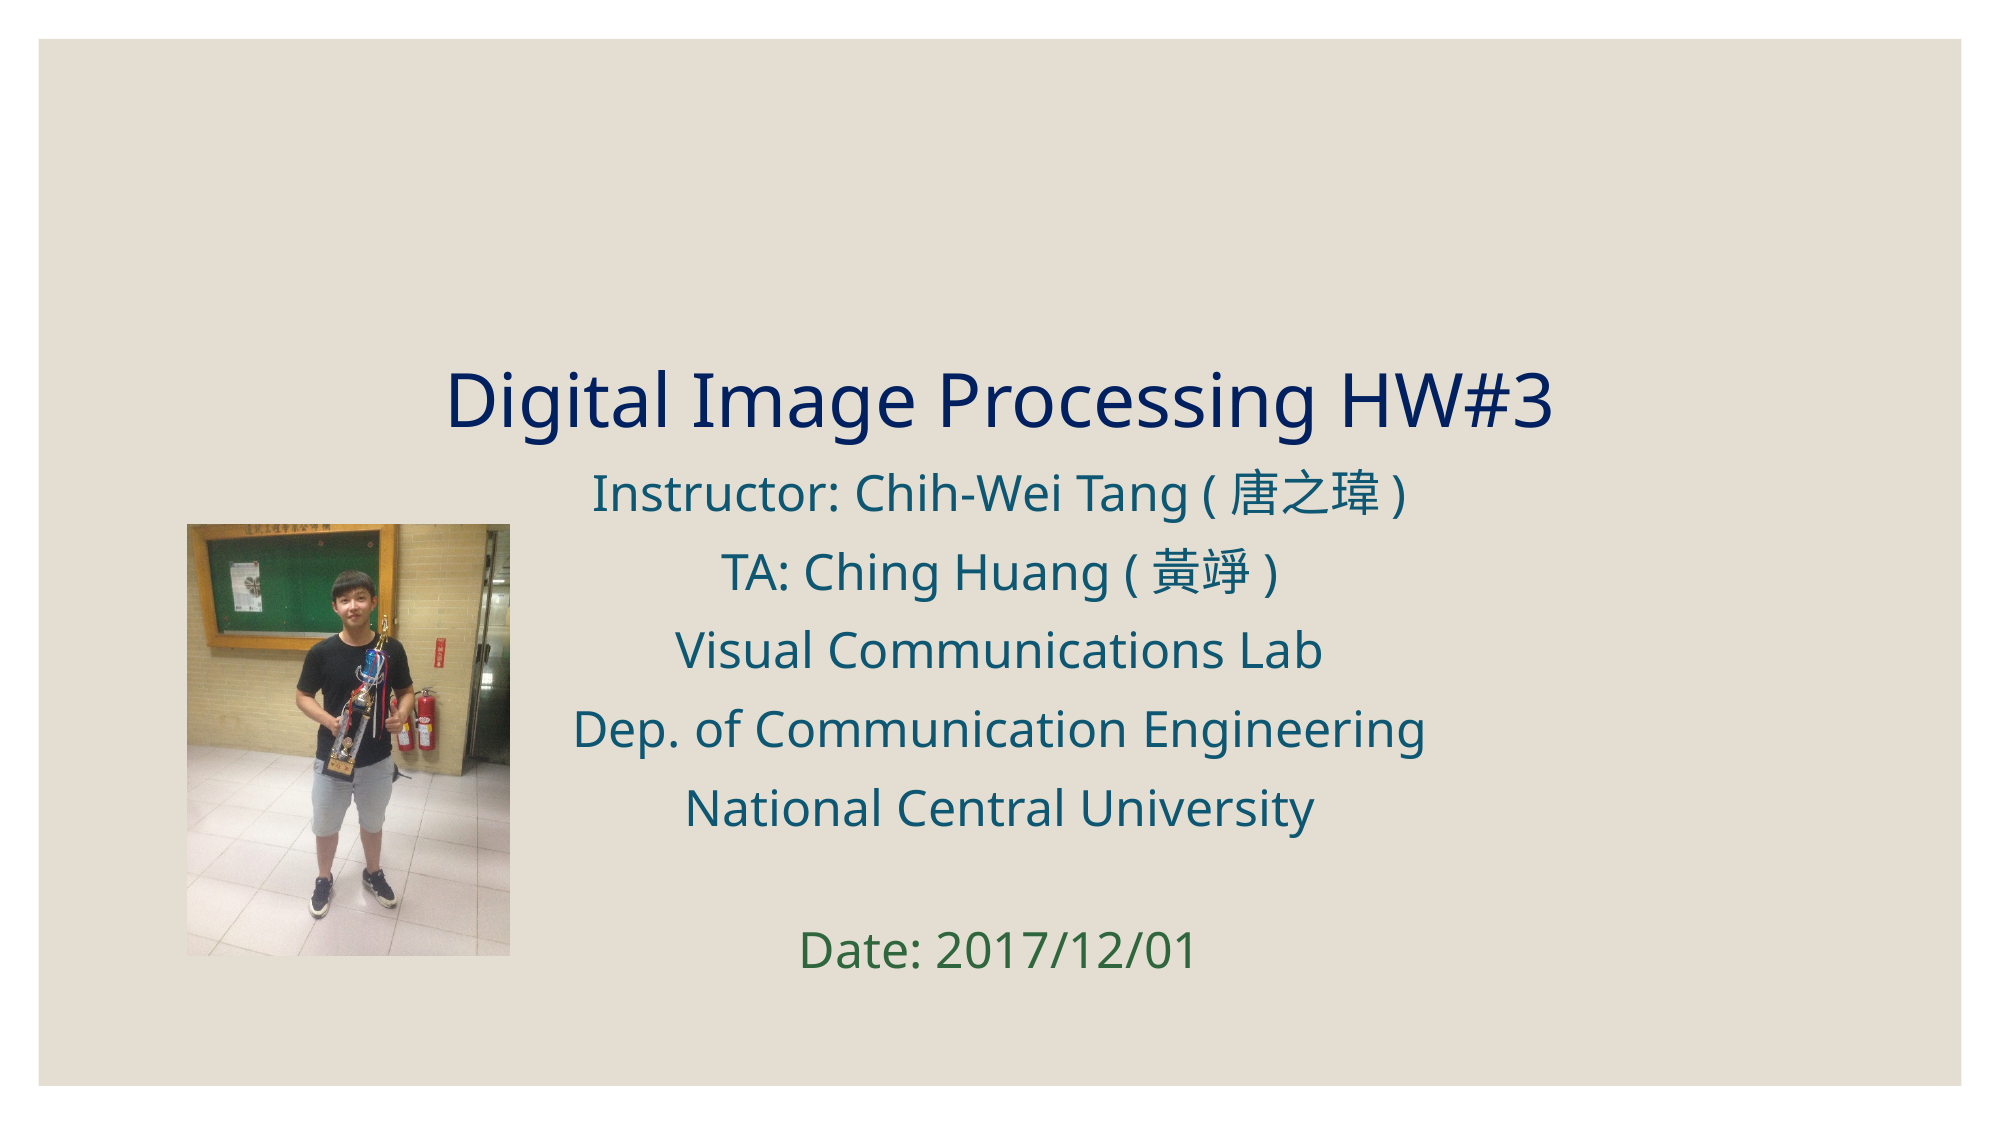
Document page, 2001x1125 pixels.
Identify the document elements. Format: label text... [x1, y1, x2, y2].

picture [187, 524, 510, 956]
list Digital Image Processing HW#3 Instructor: Chih-Wei Tang (唐之瑋) TA: Ching Huang (黃竫) Visual Communications Lab Dep. of Communication Engineering National Central University Date: 2017/12/01 [174, 345, 1825, 990]
